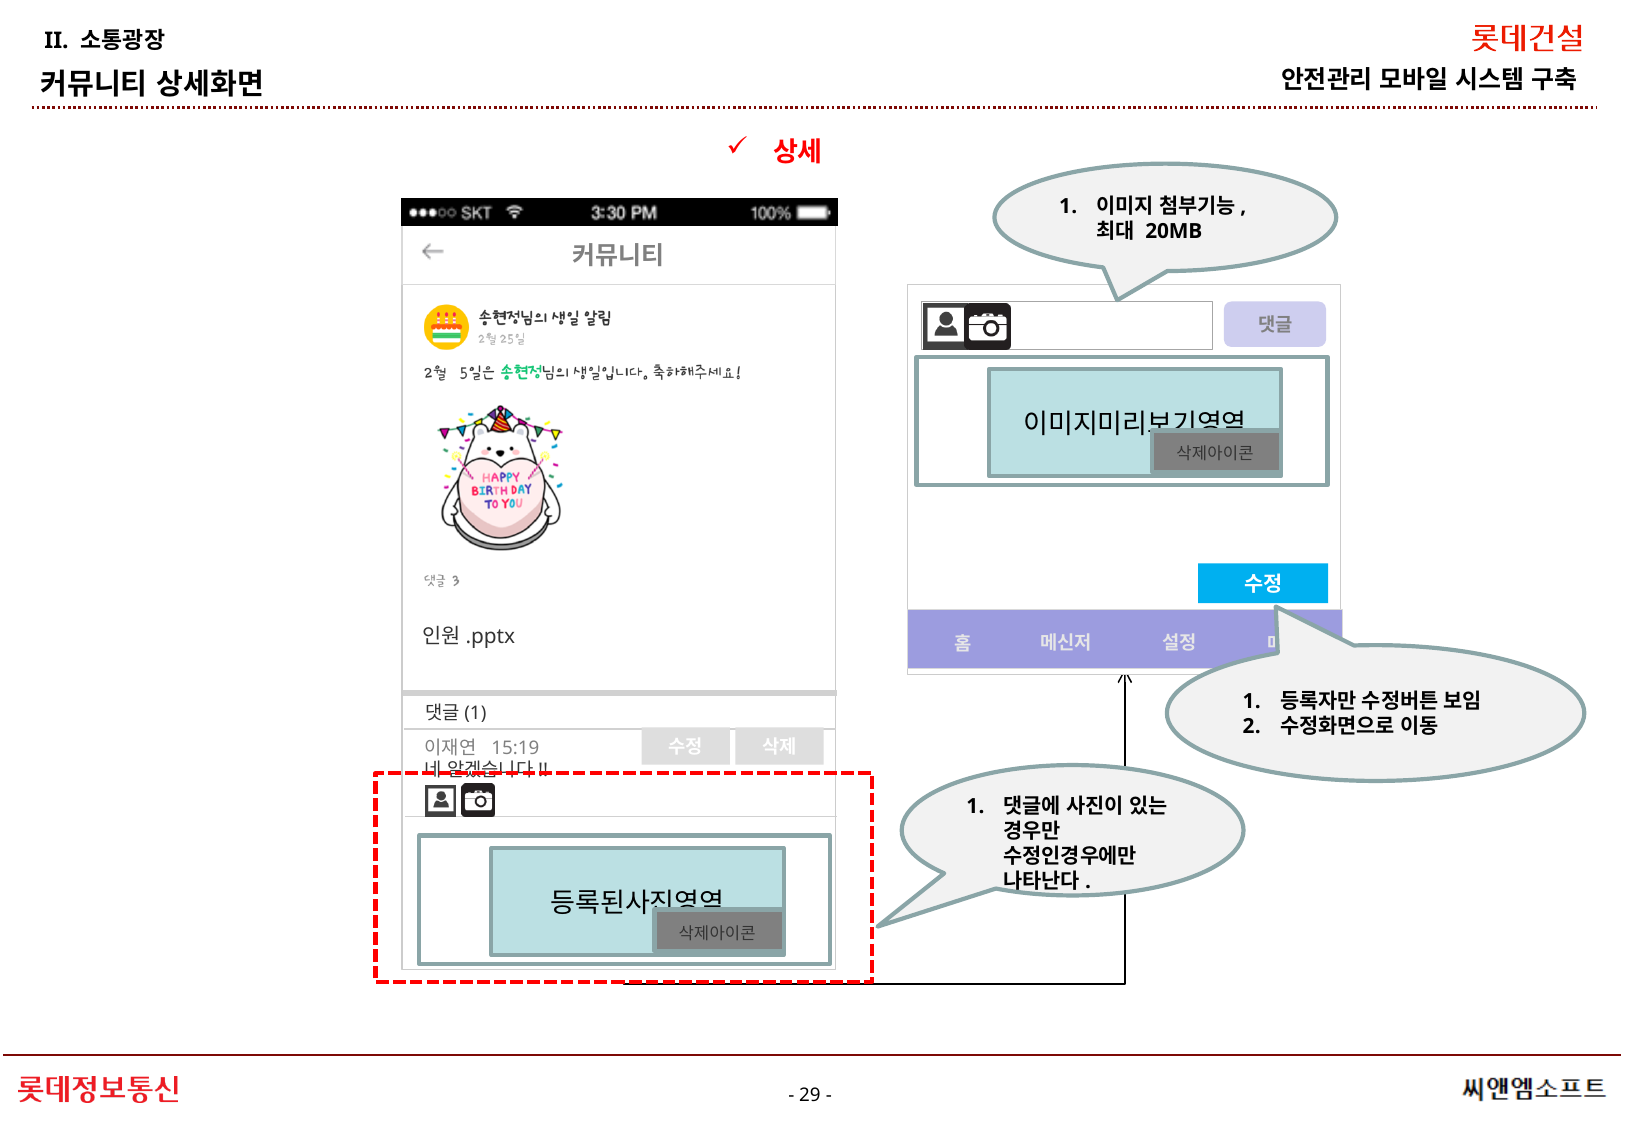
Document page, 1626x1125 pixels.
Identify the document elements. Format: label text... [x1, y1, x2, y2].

text_box 댓글에 사진이 있는 경우만 수정인경우에만 나타난다. [1037, 762, 1246, 898]
text_box 삭제아이콘 [1161, 435, 1277, 470]
picture [460, 783, 495, 817]
picture [1459, 1071, 1613, 1107]
text_box 커뮤니티 [400, 234, 838, 286]
text_box II. 소통광장 [44, 21, 577, 54]
picture [922, 303, 1011, 350]
text_box [400, 286, 838, 693]
picture [411, 293, 780, 597]
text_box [1223, 301, 1327, 348]
text_box [914, 355, 1330, 487]
picture [18, 1076, 178, 1103]
text_box 인원.pptx [407, 615, 712, 656]
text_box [403, 693, 712, 817]
text_box [373, 771, 712, 984]
picture [425, 784, 456, 817]
text_box 커뮤니티 상세화면 [40, 64, 700, 101]
text_box 등록자만 수정버튼 보임 수정화면으로 이동 [1164, 639, 1587, 784]
text_box [920, 299, 1214, 352]
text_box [717, 574, 1032, 1077]
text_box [907, 609, 1343, 669]
picture [410, 237, 452, 265]
text_box 수정 [1198, 563, 1329, 604]
picture [401, 198, 838, 226]
text_box 이미지 첨부기능, 최대 20MB [992, 161, 1339, 303]
picture [1471, 23, 1582, 52]
text_box 삭제 [1150, 428, 1283, 474]
text_box [905, 282, 1343, 609]
text_box 이미지미리보기영역 [987, 367, 1283, 478]
text_box 상세 [311, 127, 1238, 175]
